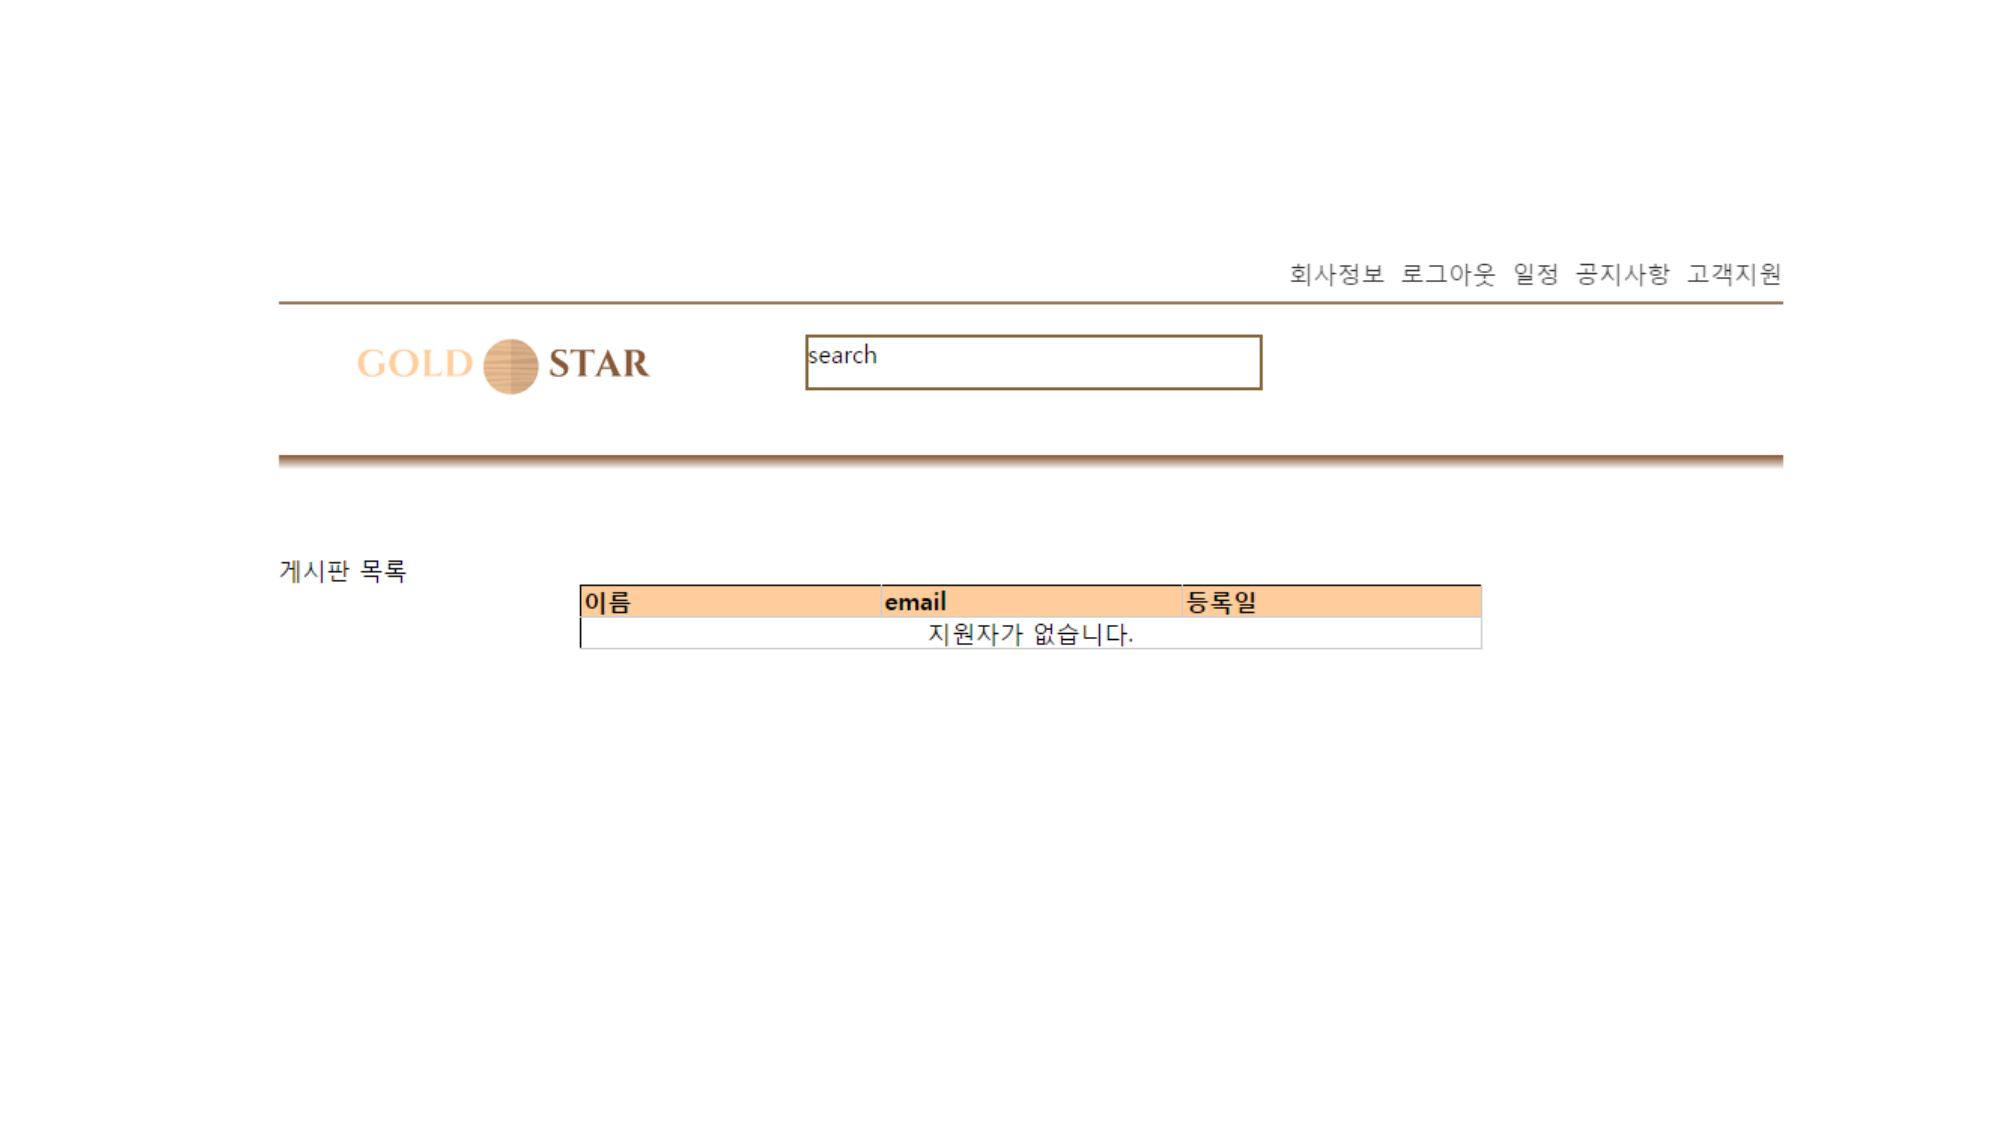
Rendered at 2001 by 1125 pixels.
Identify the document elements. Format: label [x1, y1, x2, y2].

picture [18, 258, 1970, 880]
